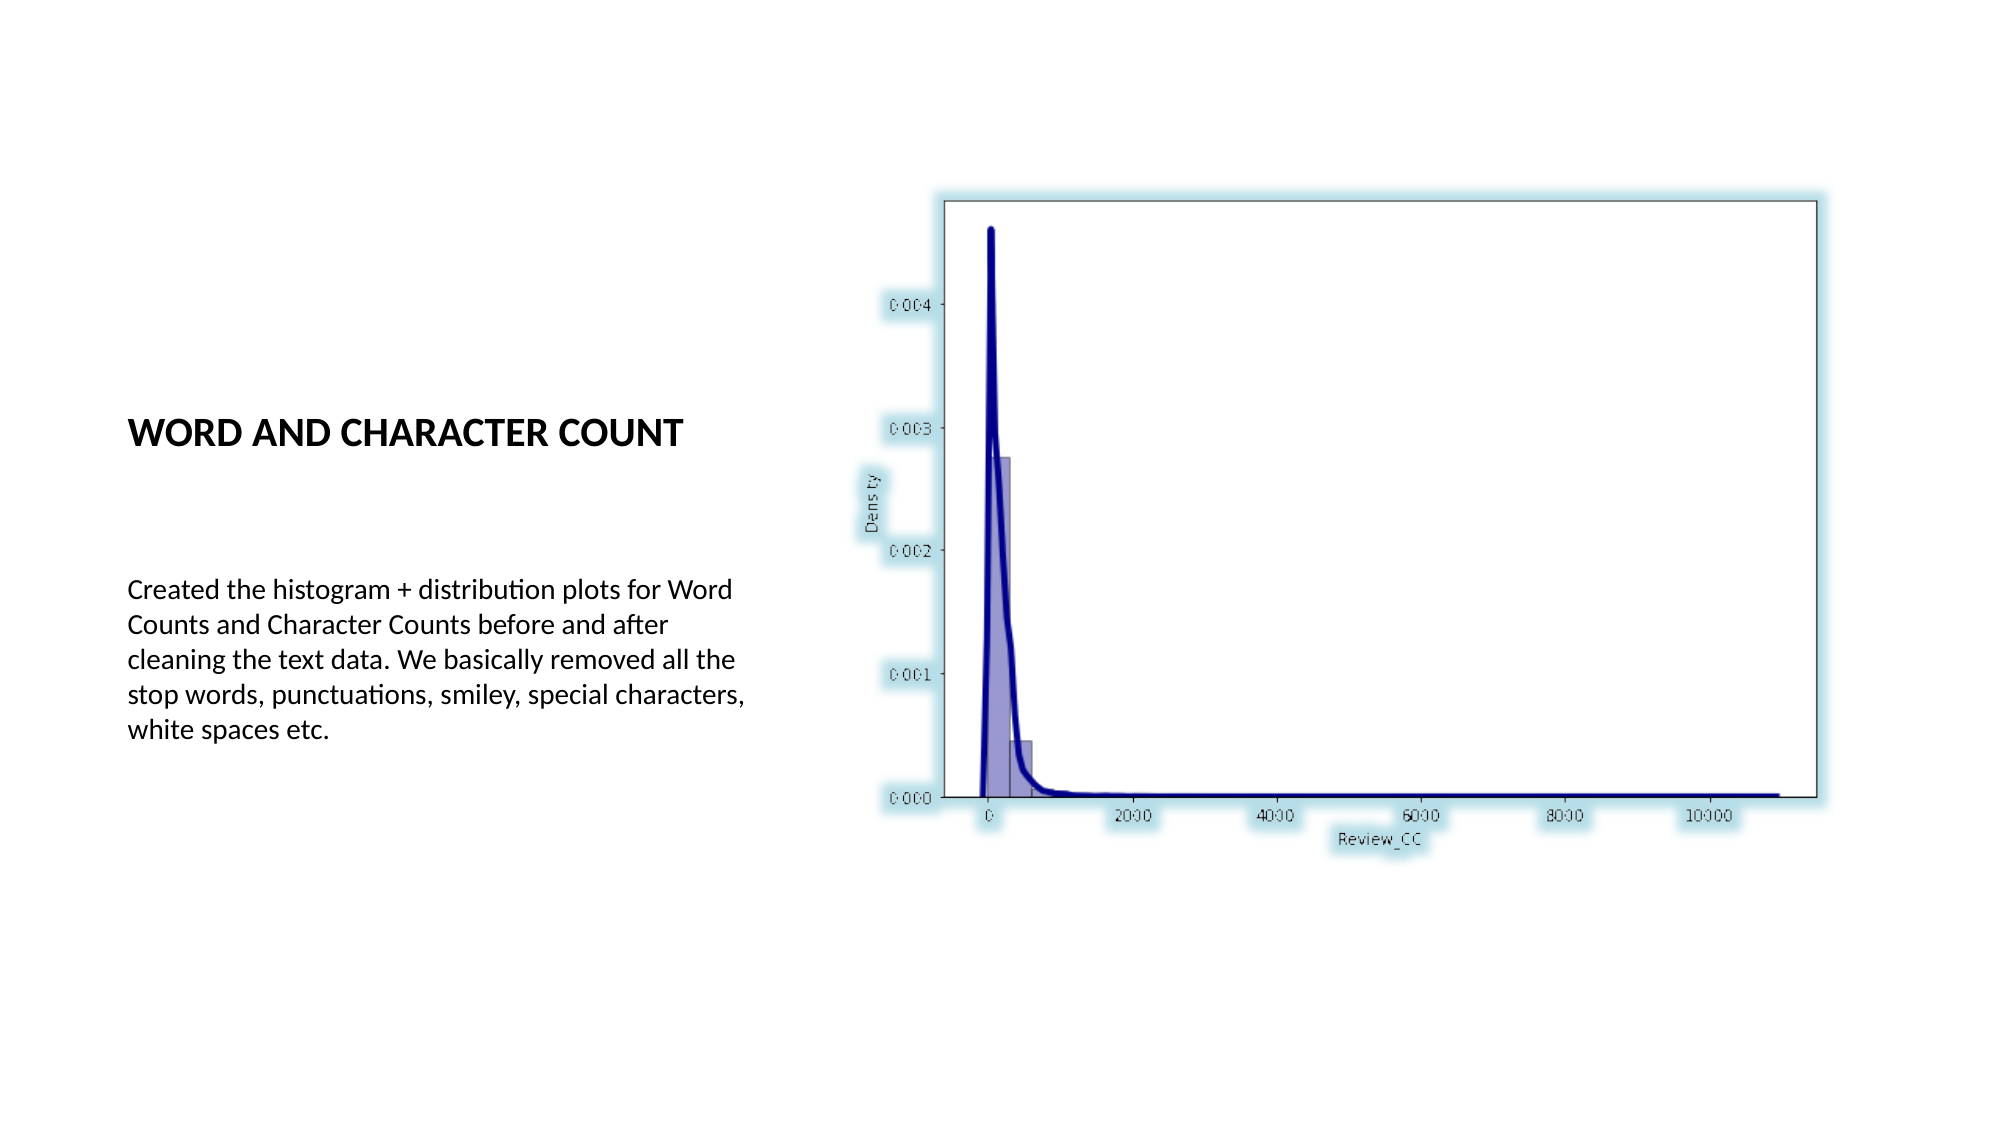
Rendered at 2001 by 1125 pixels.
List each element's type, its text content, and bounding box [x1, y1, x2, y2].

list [853, 191, 1829, 858]
title WORD AND CHARACTER COUNT [112, 249, 788, 463]
list Created the histogram + distribution plots for Word Counts and Character Counts before and after cleaning the text data. We basically removed all the stop words, punctuations, smiley, special characters, white spaces etc. [112, 562, 788, 1021]
